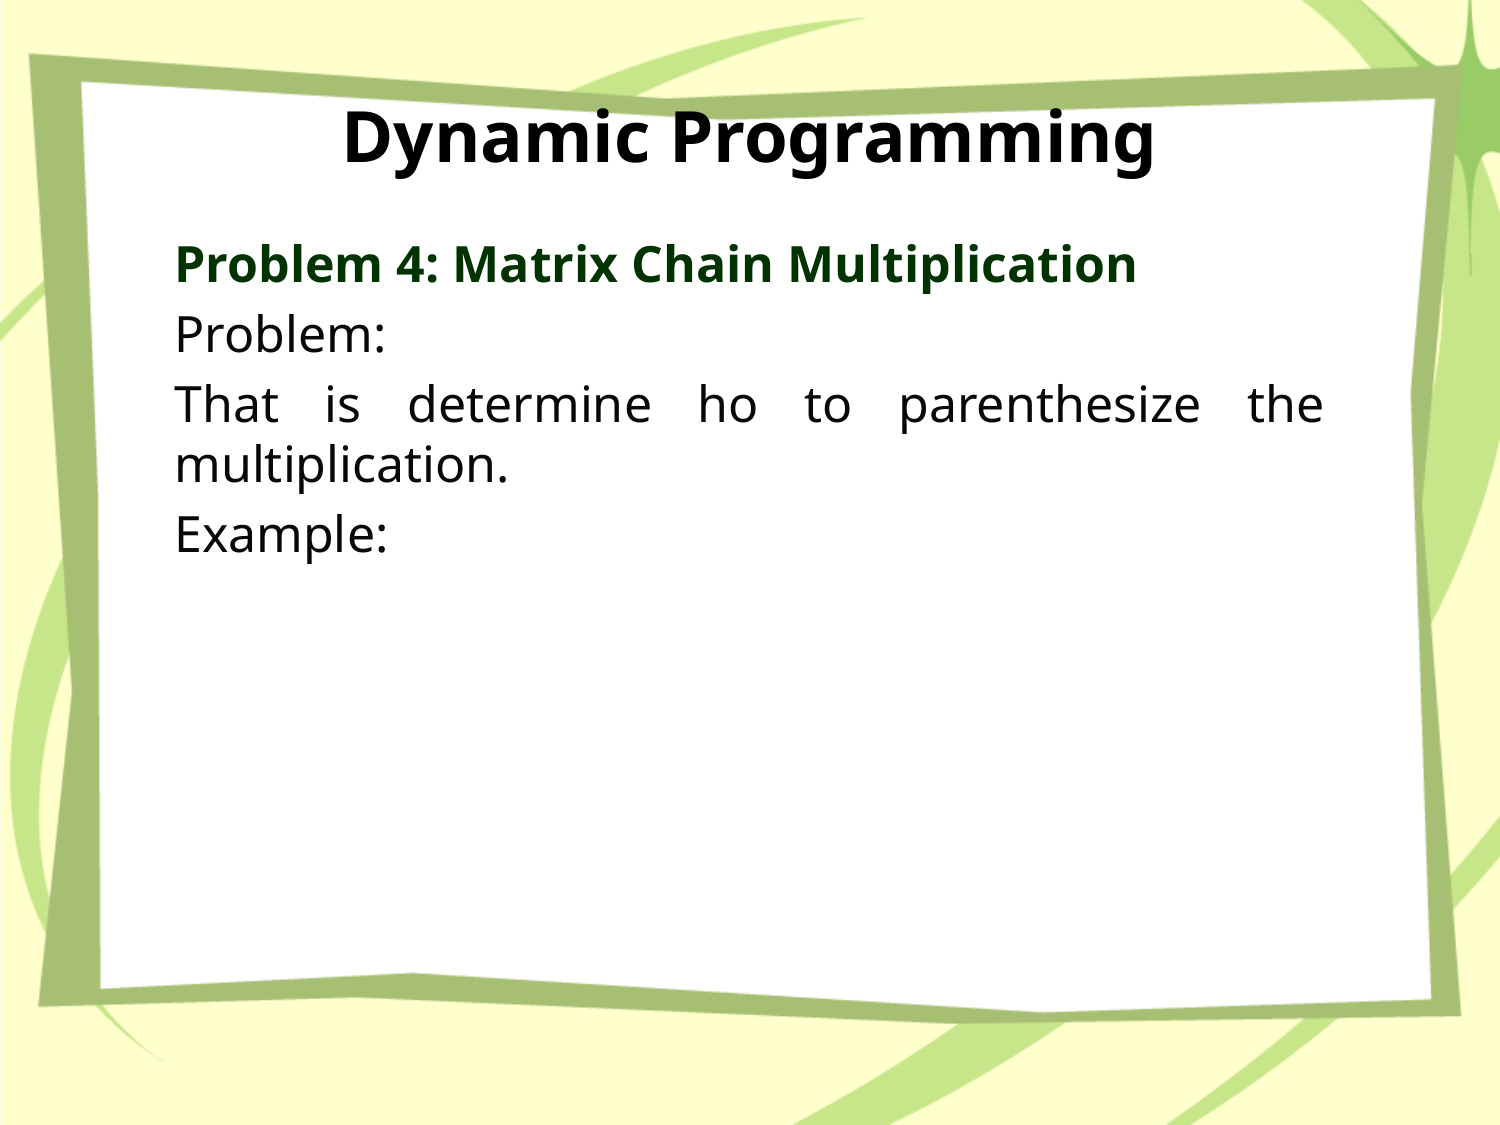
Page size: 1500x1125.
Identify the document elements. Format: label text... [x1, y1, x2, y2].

picture [0, 0, 1500, 1125]
title Dynamic Programming [75, 75, 1425, 194]
